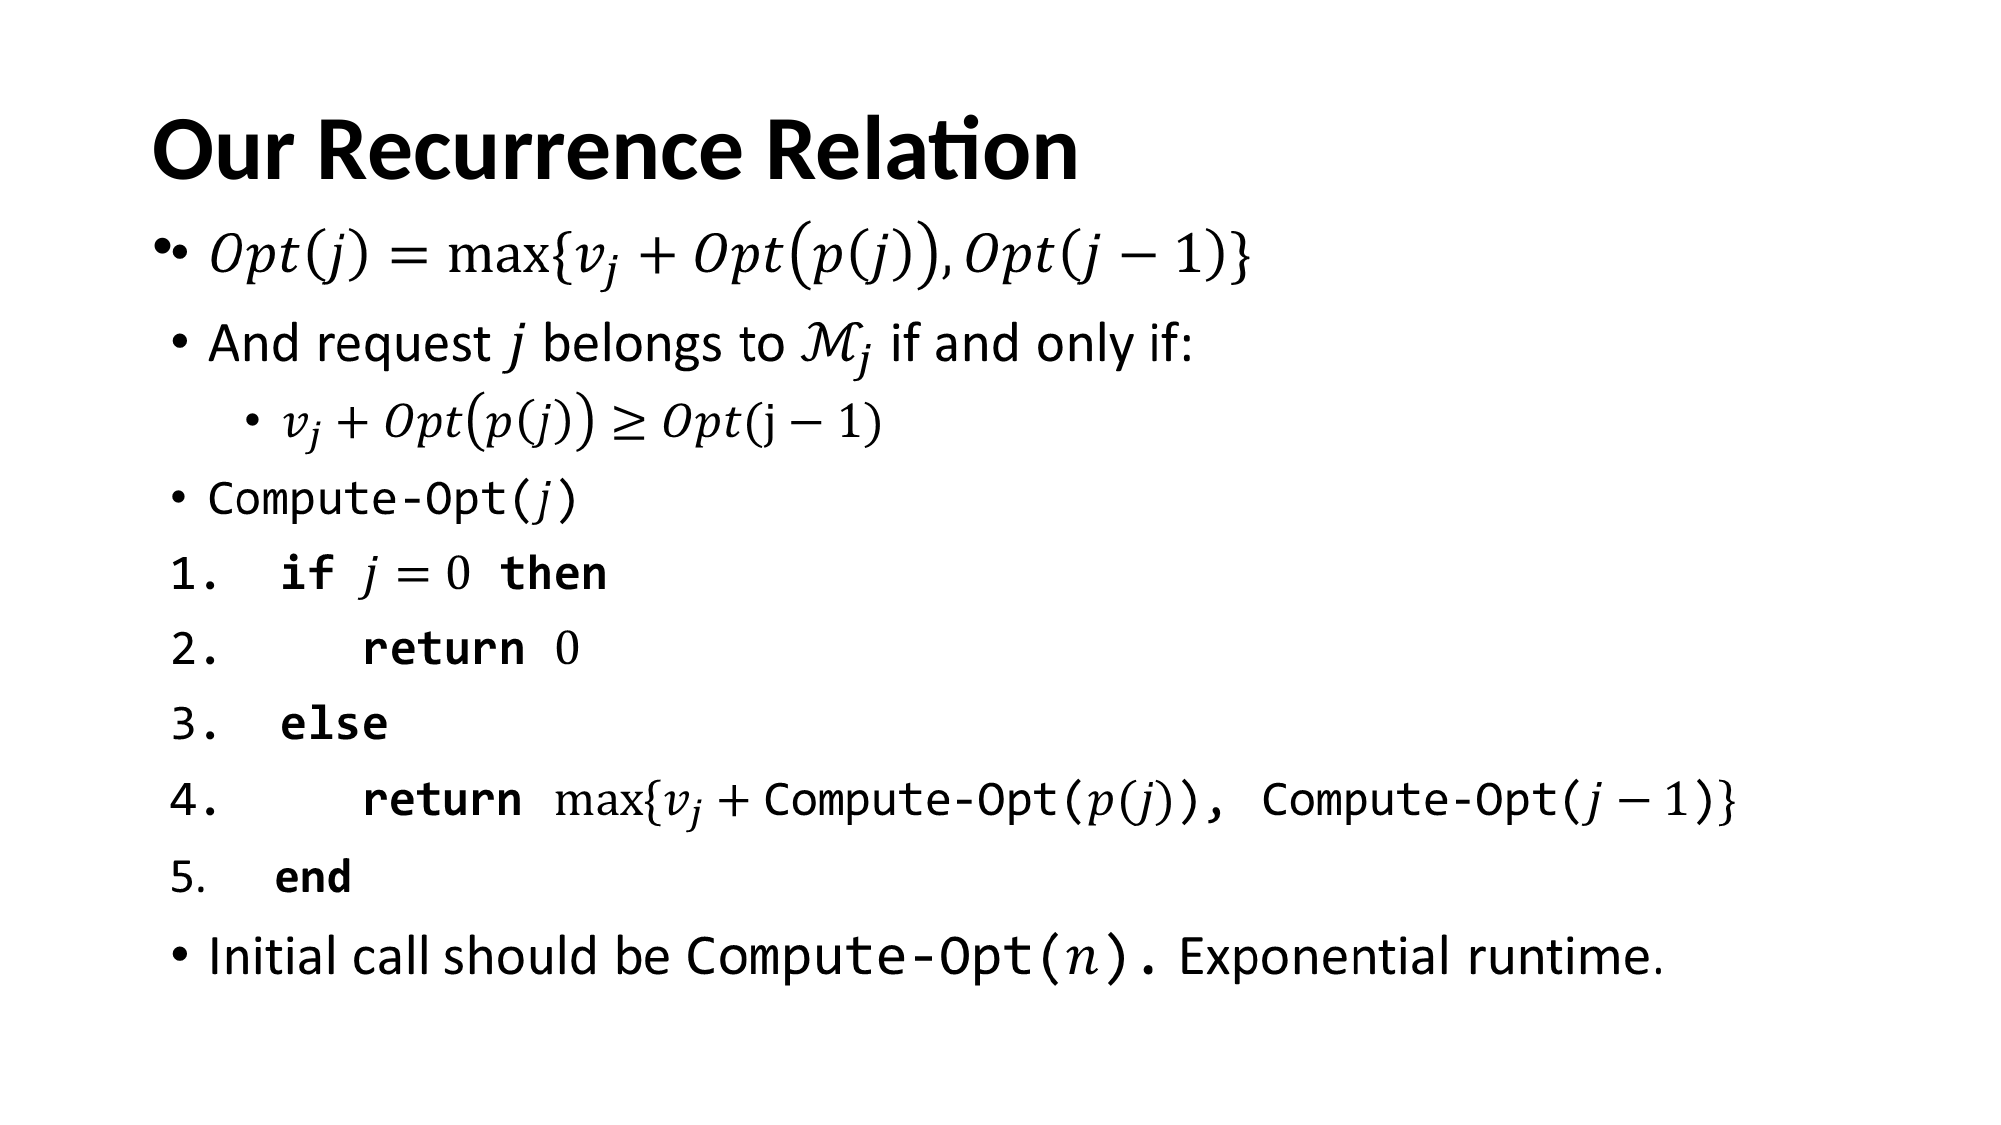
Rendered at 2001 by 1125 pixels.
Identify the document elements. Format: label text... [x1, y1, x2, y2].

title Our Recurrence Relation [137, 59, 1863, 210]
list [137, 210, 1863, 1046]
